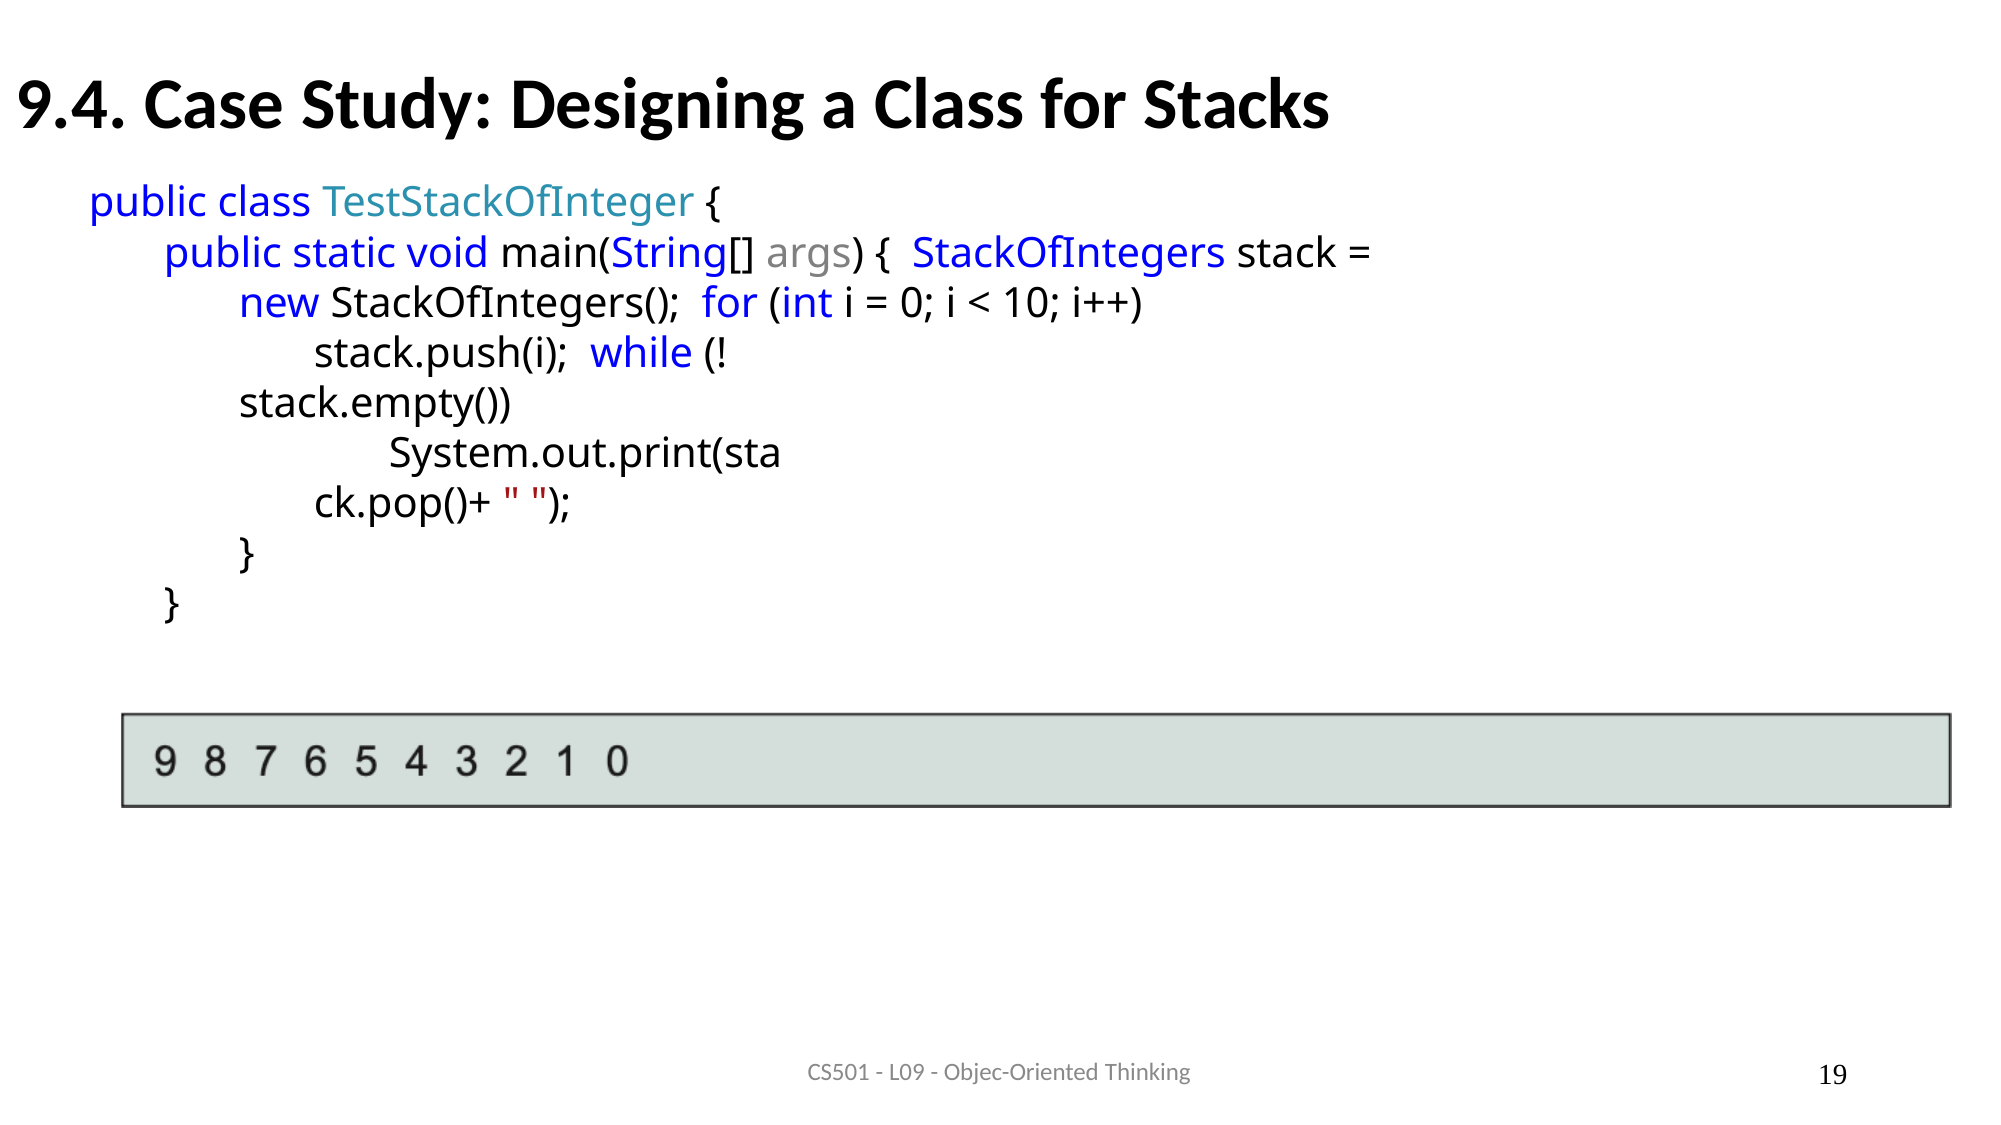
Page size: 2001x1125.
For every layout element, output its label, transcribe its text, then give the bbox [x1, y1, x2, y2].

slide_number 30 [1811, 1056, 1856, 1125]
footer CS501 - L09 - Objec-Oriented Thinking [805, 1054, 1195, 1125]
title 9.4. Case Study: Designing a Class for Stacks [12, 53, 1337, 244]
text_box public class TestStackOfInteger { public static void main(String[] args) { StackOfIntegers stack = new StackOfIntegers(); for (int i = 0; i < 10; i++) stack.push(i); while (!stack.empty()) System.out.print(stack.pop()+ " "); } } [86, 173, 1391, 626]
picture [120, 712, 1952, 808]
